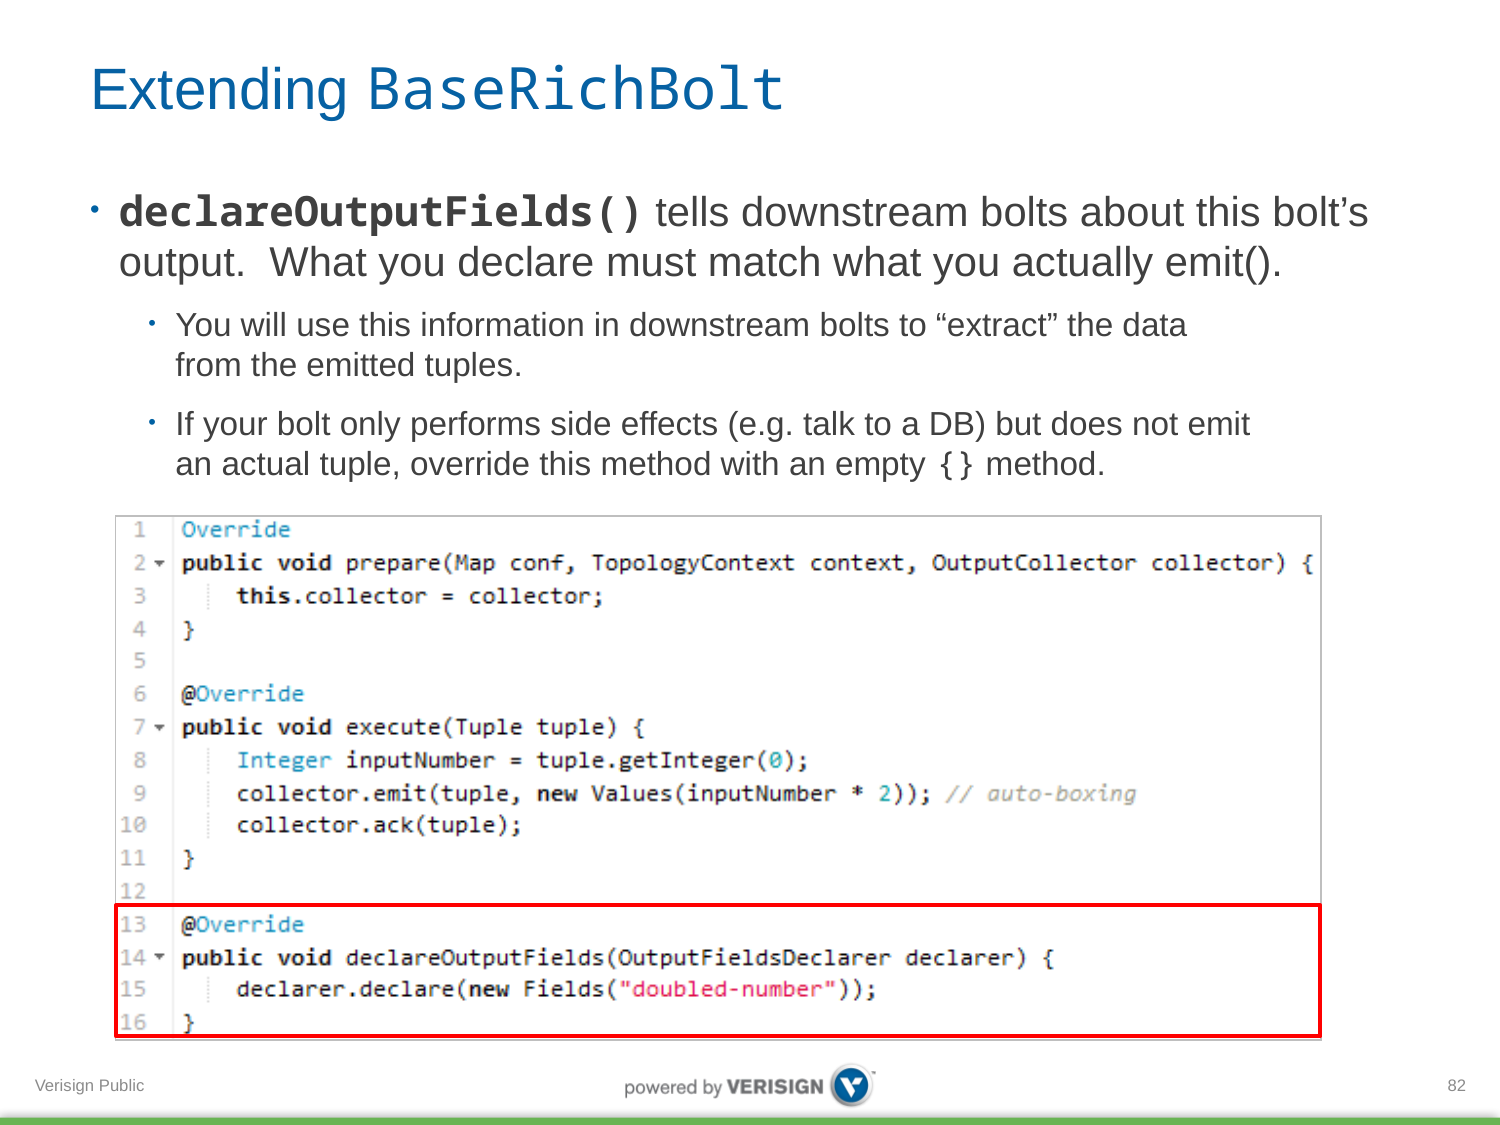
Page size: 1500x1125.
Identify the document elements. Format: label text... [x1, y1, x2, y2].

picture [622, 1058, 878, 1112]
title Extending BaseRichBolt [75, 40, 1425, 132]
picture [115, 516, 1321, 1040]
list declareOutputFields() tells downstream bolts about this bolt’s output. What you declare must match what you actually emit(). You will use this information in downstream bolts to “extract” the data from the emitted tuples. If your bolt only performs side effects (e.g. talk to a DB) but does not emit an actual tuple, override this method with an empty {} method. [75, 176, 1461, 1040]
slide_number 82 [1422, 1072, 1482, 1098]
